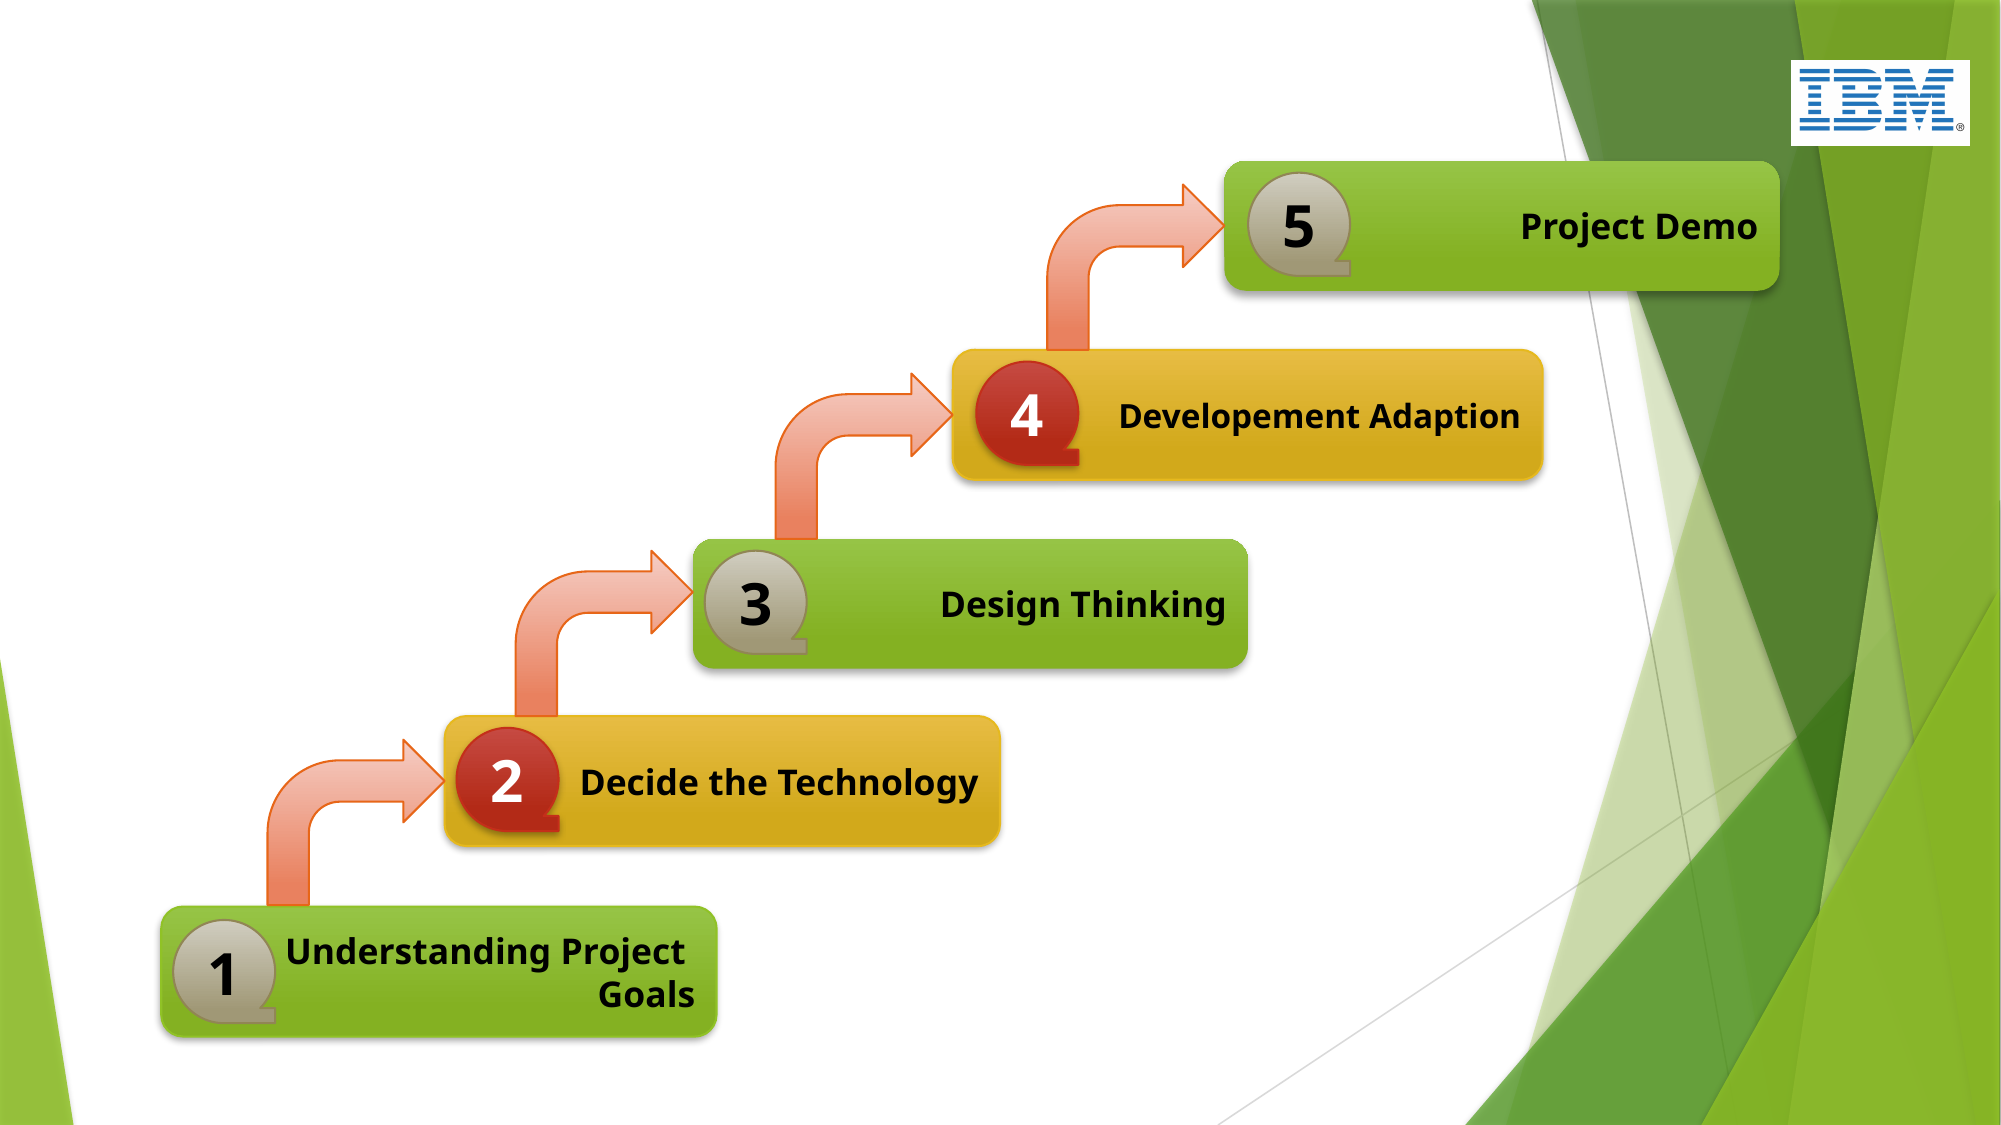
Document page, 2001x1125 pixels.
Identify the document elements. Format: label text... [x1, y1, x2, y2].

text_box [514, 549, 694, 718]
text_box [774, 372, 954, 540]
text_box Decide the Technology [443, 715, 1002, 848]
text_box Understanding Project Goals [160, 905, 718, 1038]
text_box 2 [455, 726, 560, 833]
text_box 5 [1247, 171, 1352, 277]
text_box [1046, 183, 1226, 351]
text_box 3 [703, 549, 808, 655]
picture [1790, 59, 1971, 147]
text_box 1 [172, 918, 277, 1025]
text_box Design Thinking [692, 538, 1249, 669]
text_box Developement Adaption [951, 348, 1544, 481]
text_box 4 [975, 360, 1080, 466]
text_box Project Demo [1224, 160, 1780, 291]
text_box [266, 738, 446, 907]
